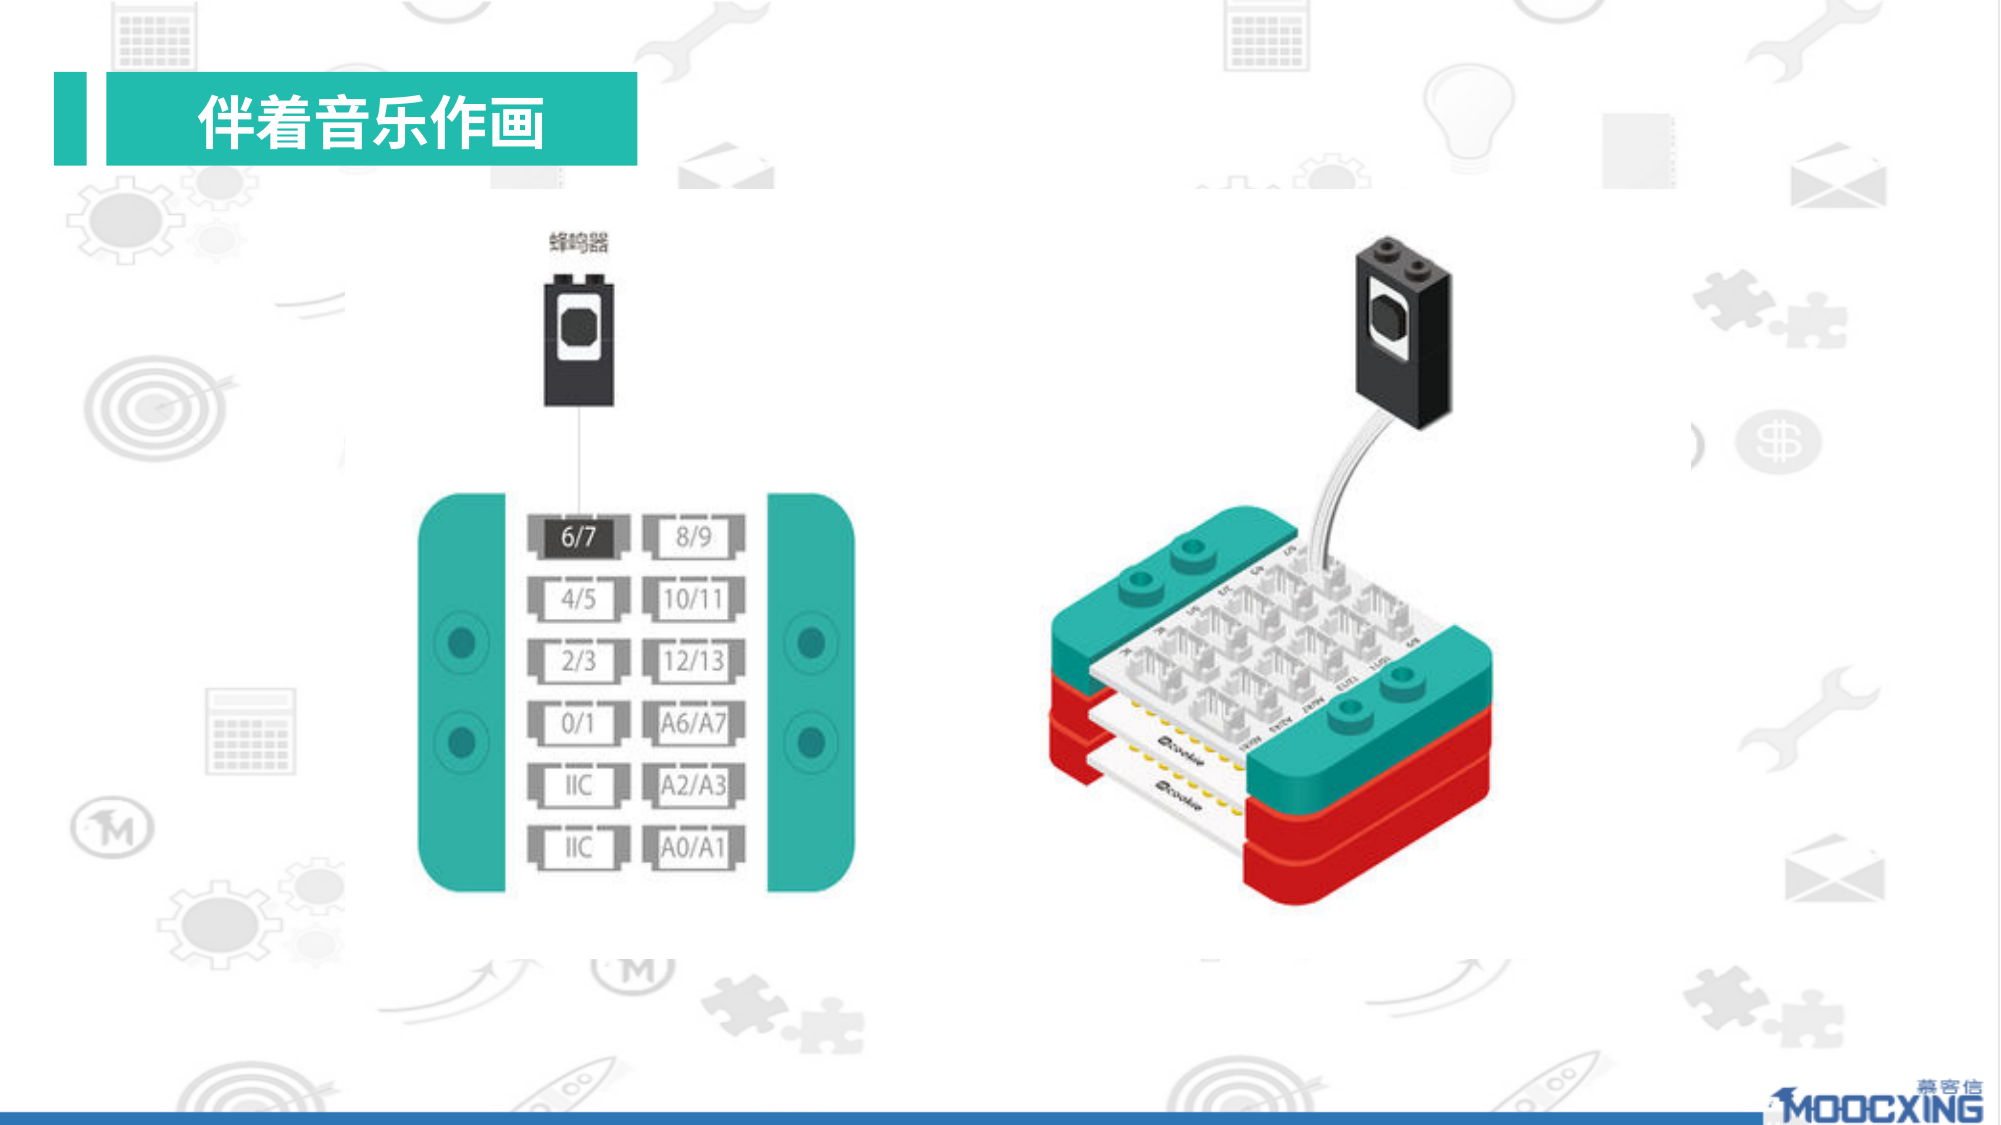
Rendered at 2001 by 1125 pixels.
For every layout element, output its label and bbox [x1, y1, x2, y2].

text_box [53, 71, 638, 166]
picture [0, 0, 1998, 1125]
